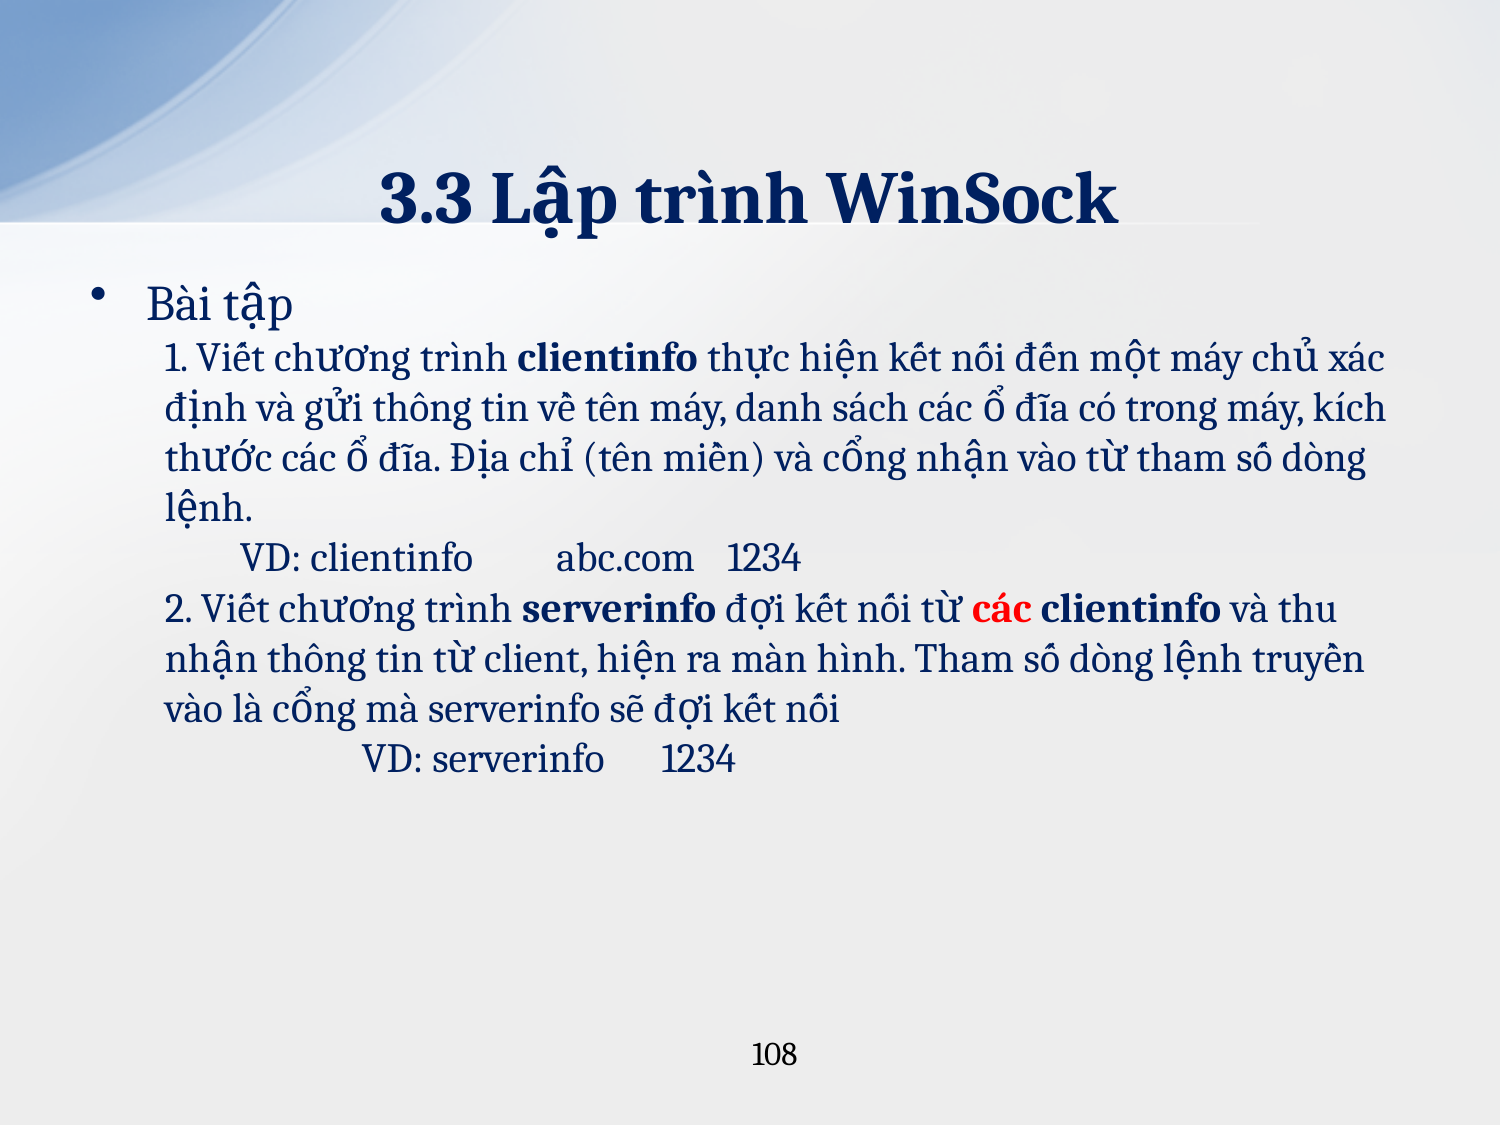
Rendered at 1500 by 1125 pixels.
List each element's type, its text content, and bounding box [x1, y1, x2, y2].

picture [0, 1, 1500, 1125]
title 3.3 Lập trình WinSock [75, 58, 1425, 247]
slide_number 108 [125, 1024, 1425, 1103]
list Bài tập 1. Viết chương trình clientinfo thực hiện kết nối đến một máy chủ xác định và gửi thông tin về tên máy, danh sách các ổ đĩa có trong máy, kích thước các ổ đĩa. Địa chỉ (tên miền) và cổng nhận vào từ tham số dòng lệnh. VD: clientinfo abc.com 1234 2. Viết chương trình serverinfo đợi kết nối từ các clientinfo và thu nhận thông tin từ client, hiện ra màn hình. Tham số dòng lệnh truyền vào là cổng mà serverinfo sẽ đợi kết nối VD: serverinfo 1234 [75, 262, 1425, 1038]
